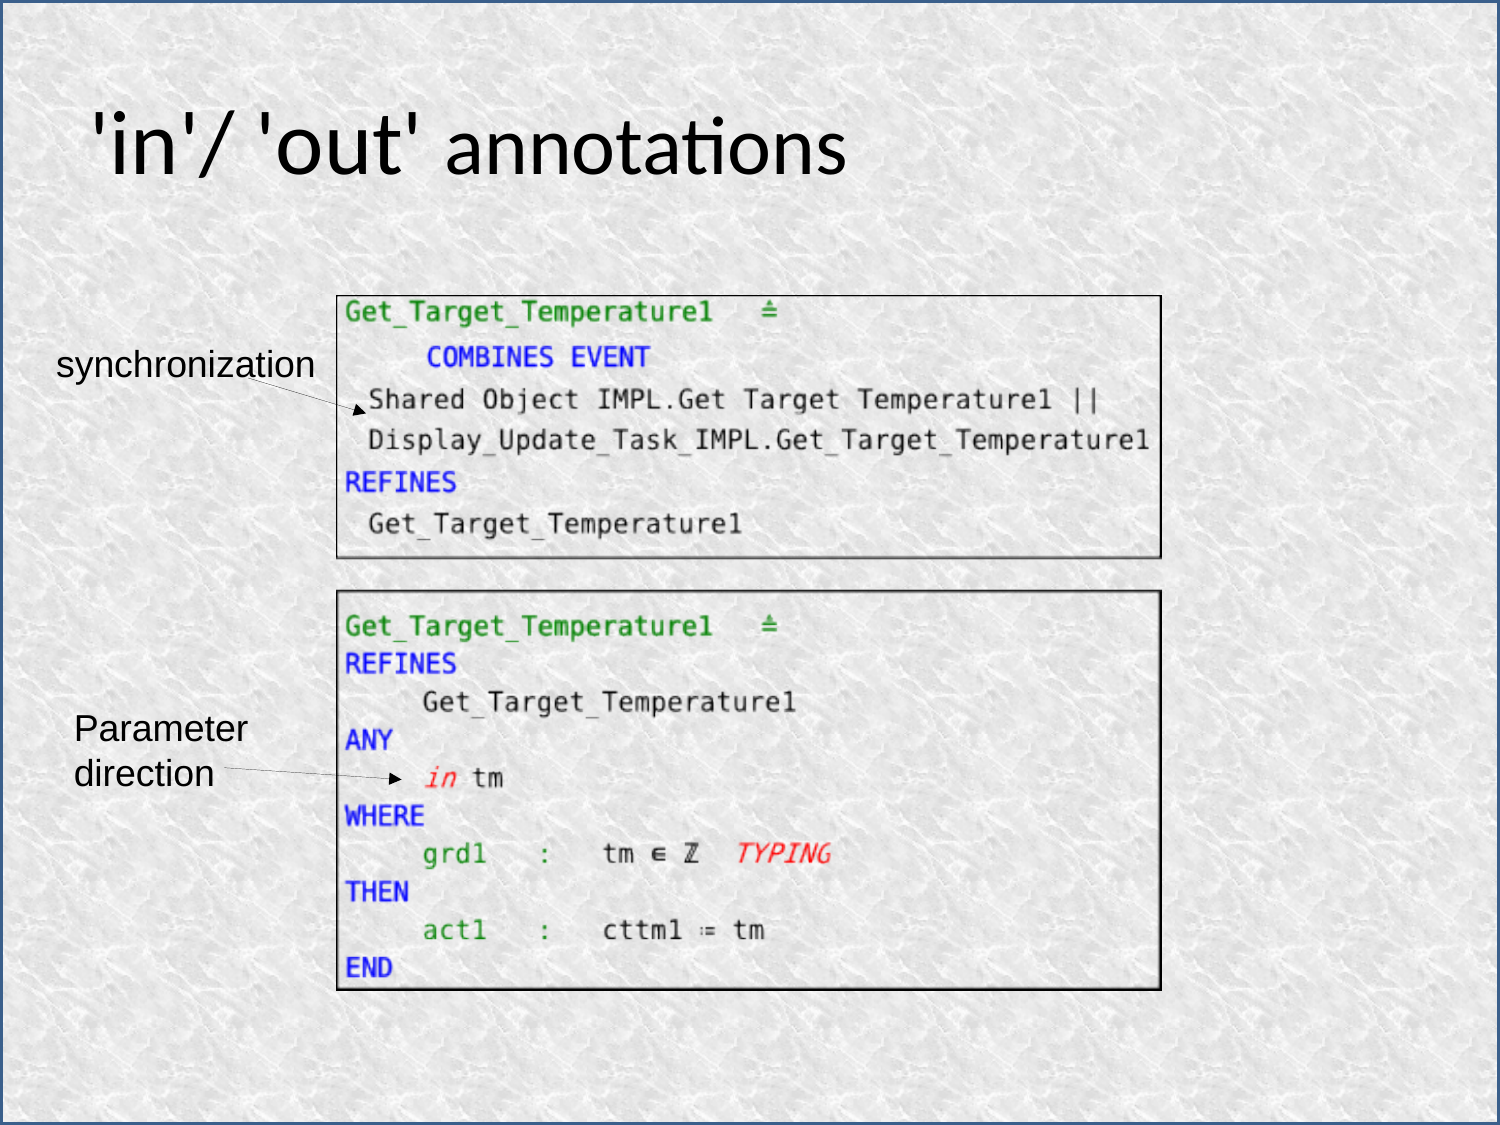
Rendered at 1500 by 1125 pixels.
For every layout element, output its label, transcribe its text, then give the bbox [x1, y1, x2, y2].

picture [336, 295, 1163, 991]
text_box synchronization [41, 332, 330, 389]
text_box 'in'/ 'out' annotations [74, 45, 1424, 231]
text_box [0, 0, 1499, 1124]
text_box Parameter direction [59, 696, 263, 795]
